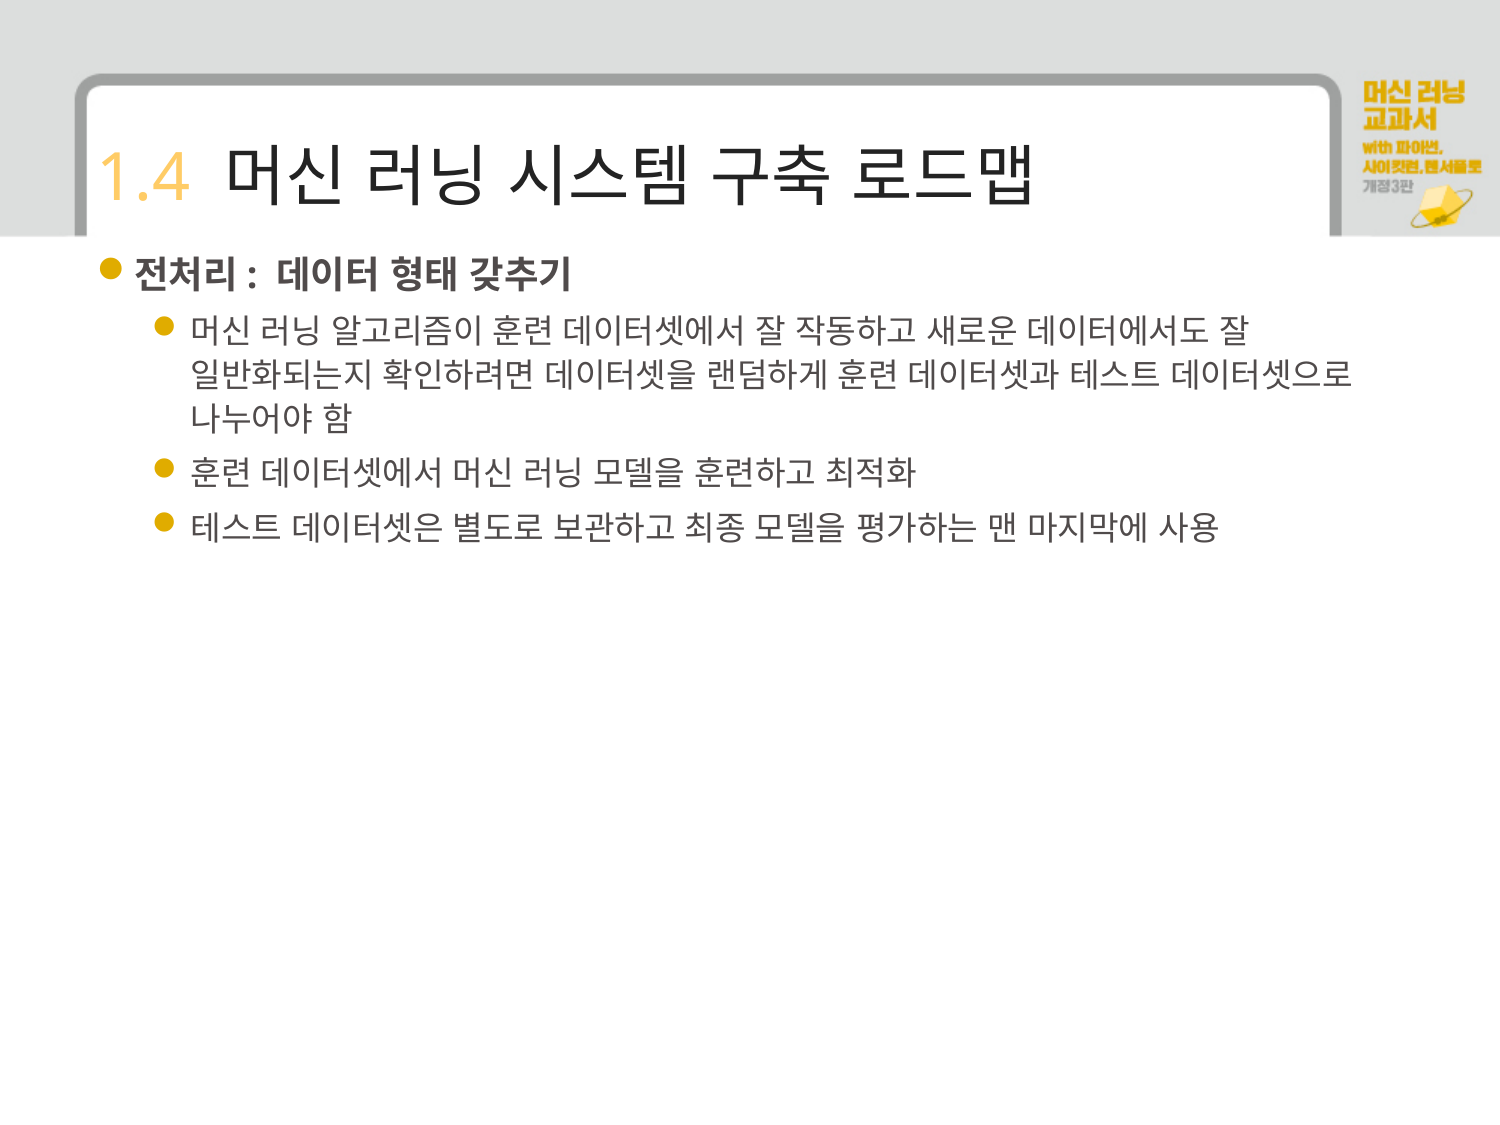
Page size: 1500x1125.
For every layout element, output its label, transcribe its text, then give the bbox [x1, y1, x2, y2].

picture [0, 0, 1500, 1125]
title 1.4 머신 러닝 시스템 구축 로드맵 [81, 90, 1412, 222]
list 전처리: 데이터 형태 갖추기 머신 러닝 알고리즘이 훈련 데이터셋에서 잘 작동하고 새로운 데이터에서도 잘 일반화되는지 확인하려면 데이터셋을 랜덤하게 훈련 데이터셋과 테스트 데이터셋으로 나누어야 함 훈련 데이터셋에서 머신 러닝 모델을 훈련하고 최적화 테스트 데이터셋은 별도로 보관하고 최종 모델을 평가하는 맨 마지막에 사용 [81, 239, 1412, 1054]
